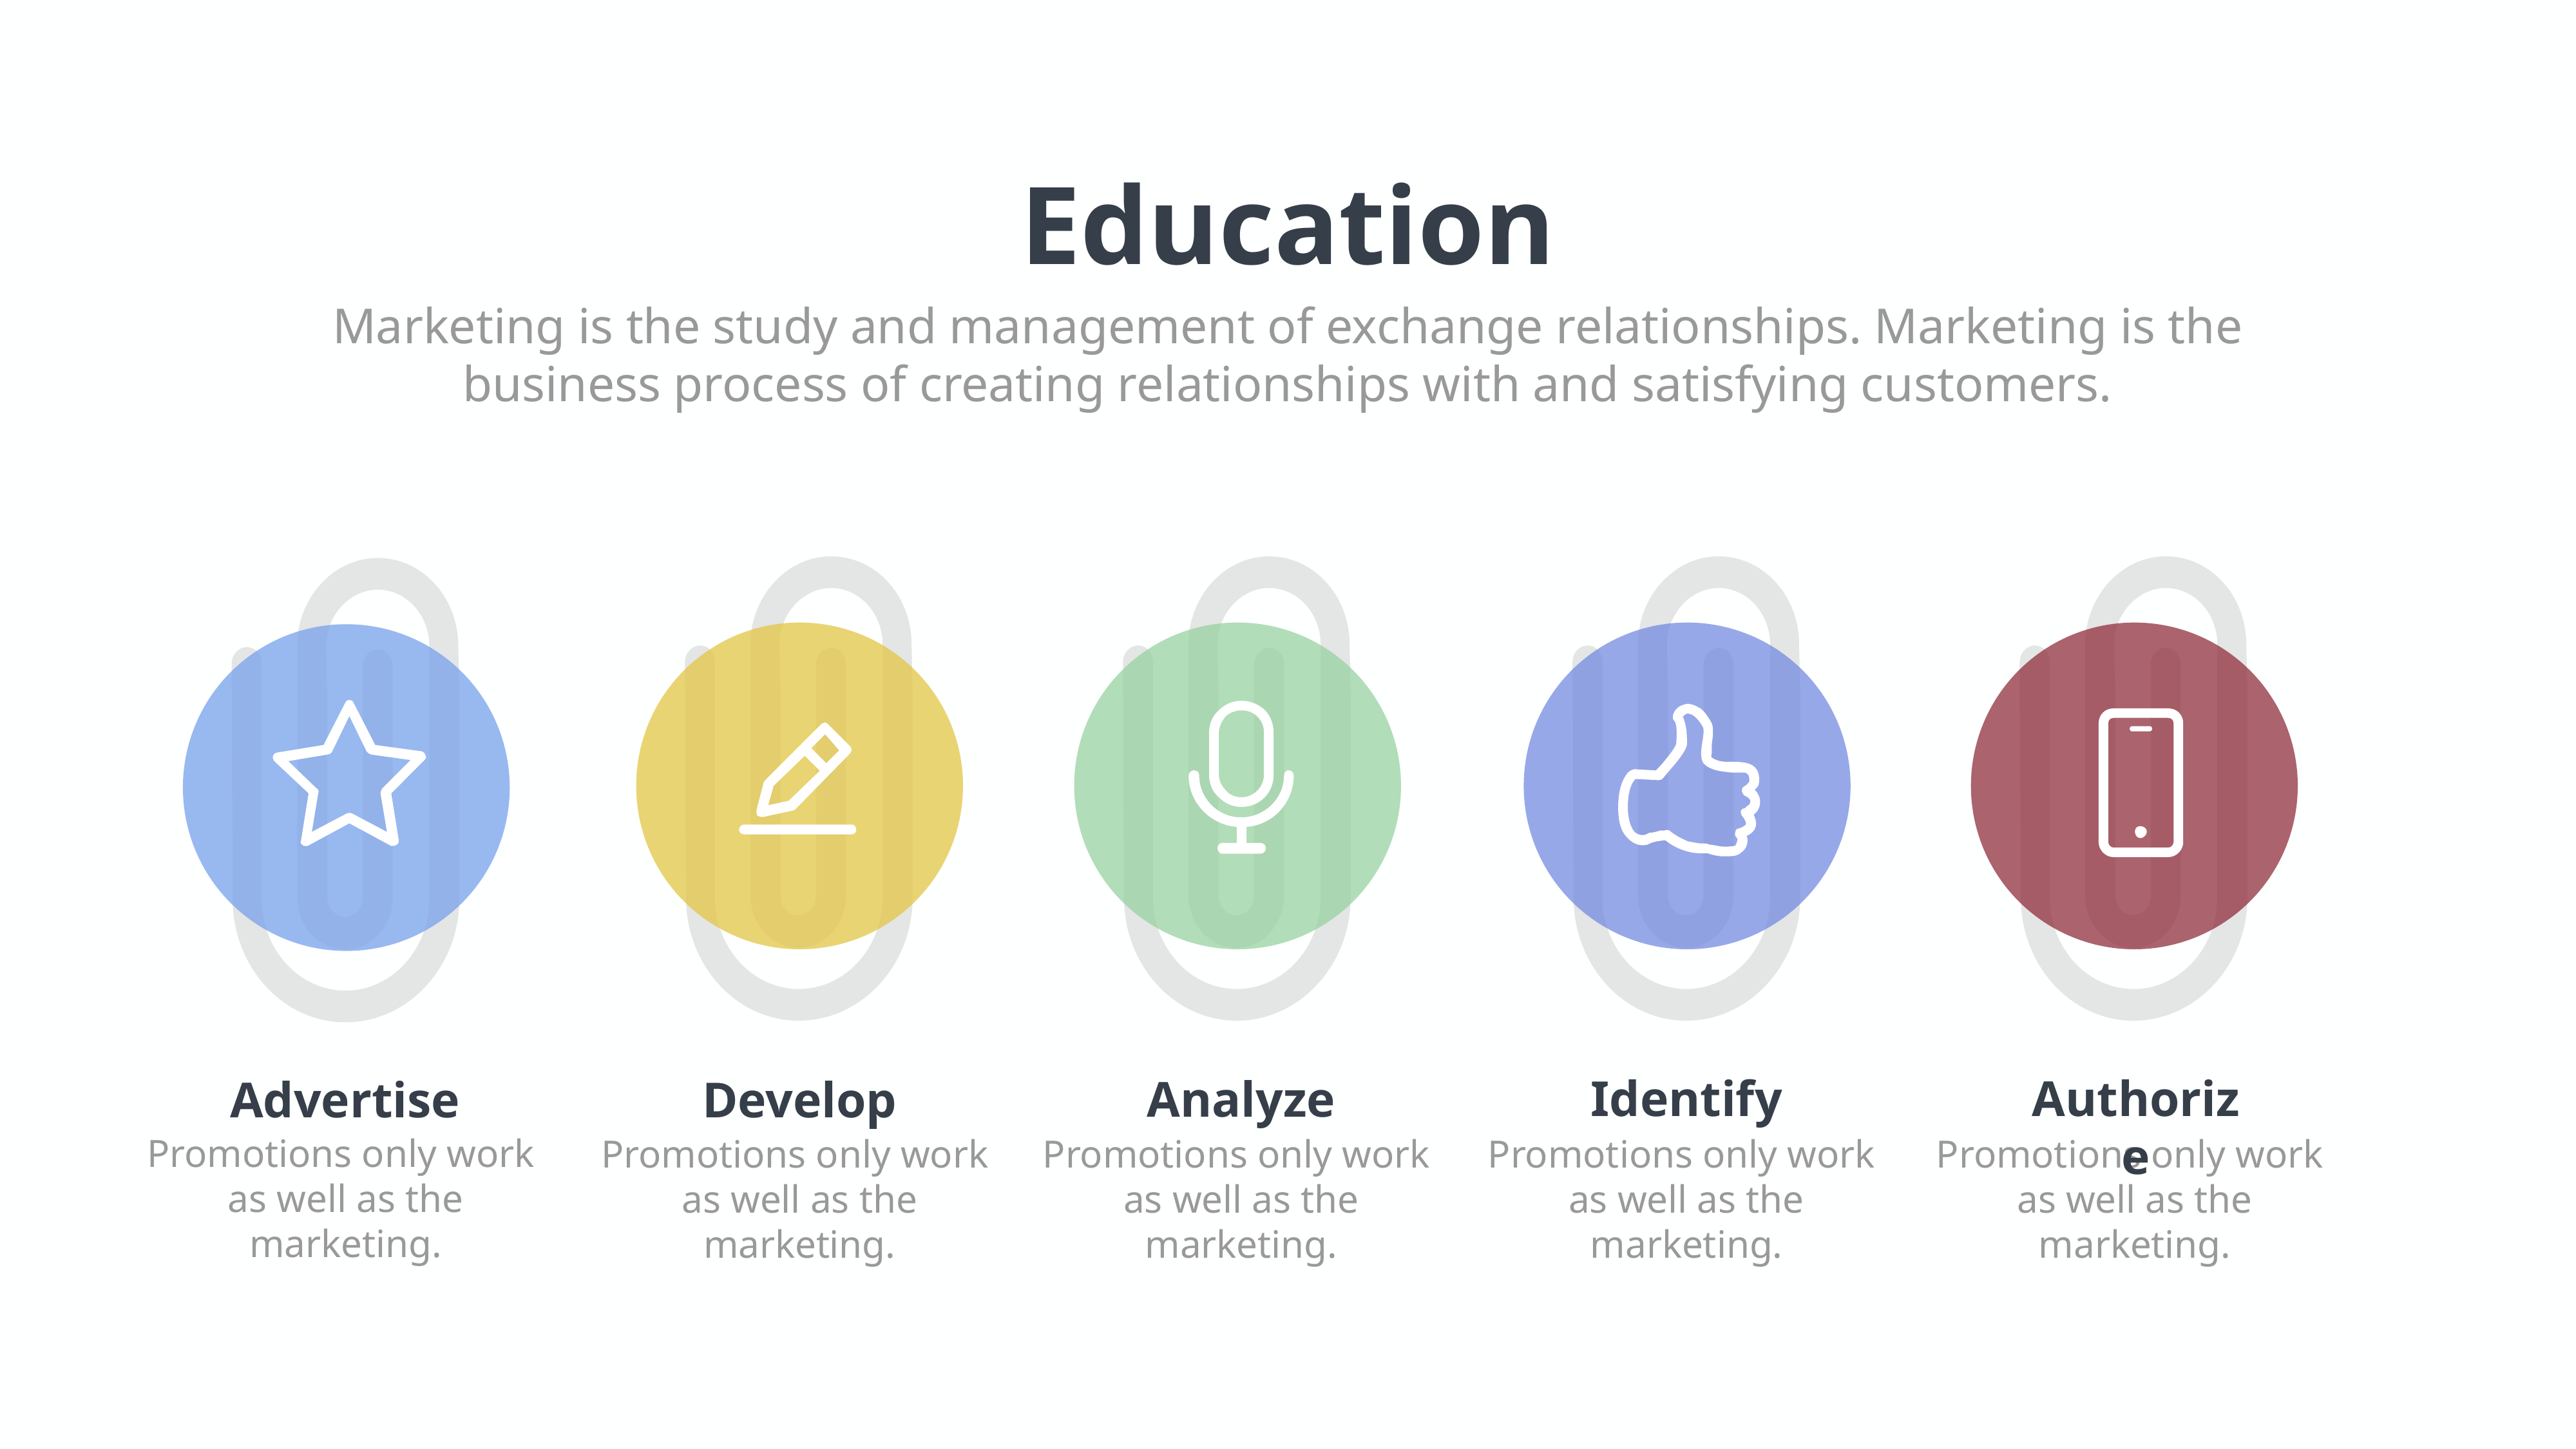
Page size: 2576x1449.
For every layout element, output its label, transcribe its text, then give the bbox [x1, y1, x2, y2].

text_box [298, 558, 459, 668]
text_box [182, 623, 511, 952]
text_box [231, 647, 256, 670]
text_box [1970, 621, 2299, 951]
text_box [129, 1065, 562, 1226]
text_box [1639, 556, 1800, 666]
text_box [752, 556, 912, 666]
text_box [2021, 905, 2247, 1021]
text_box Marketing is the study and management of exchange relationships. Marketing is the business process of creating relationships with and satisfying customers. [259, 290, 2317, 417]
text_box [1123, 645, 1147, 668]
text_box [2019, 645, 2044, 668]
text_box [586, 1065, 1013, 1227]
text_box Education [1011, 151, 1565, 290]
text_box [1190, 556, 1350, 666]
text_box [1618, 703, 1760, 857]
text_box [685, 645, 709, 668]
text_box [2098, 708, 2184, 858]
text_box [2086, 556, 2247, 665]
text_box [1188, 701, 1294, 854]
text_box [1572, 645, 1597, 668]
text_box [739, 722, 857, 835]
text_box [635, 621, 964, 951]
text_box [233, 907, 459, 1023]
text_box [1030, 1064, 1453, 1227]
text_box [272, 699, 426, 846]
text_box [1523, 621, 1851, 951]
text_box [1124, 905, 1351, 1021]
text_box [1924, 1063, 2345, 1227]
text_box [1476, 1063, 1897, 1227]
text_box [1073, 621, 1402, 951]
text_box [686, 905, 913, 1021]
text_box [1574, 905, 1800, 1021]
